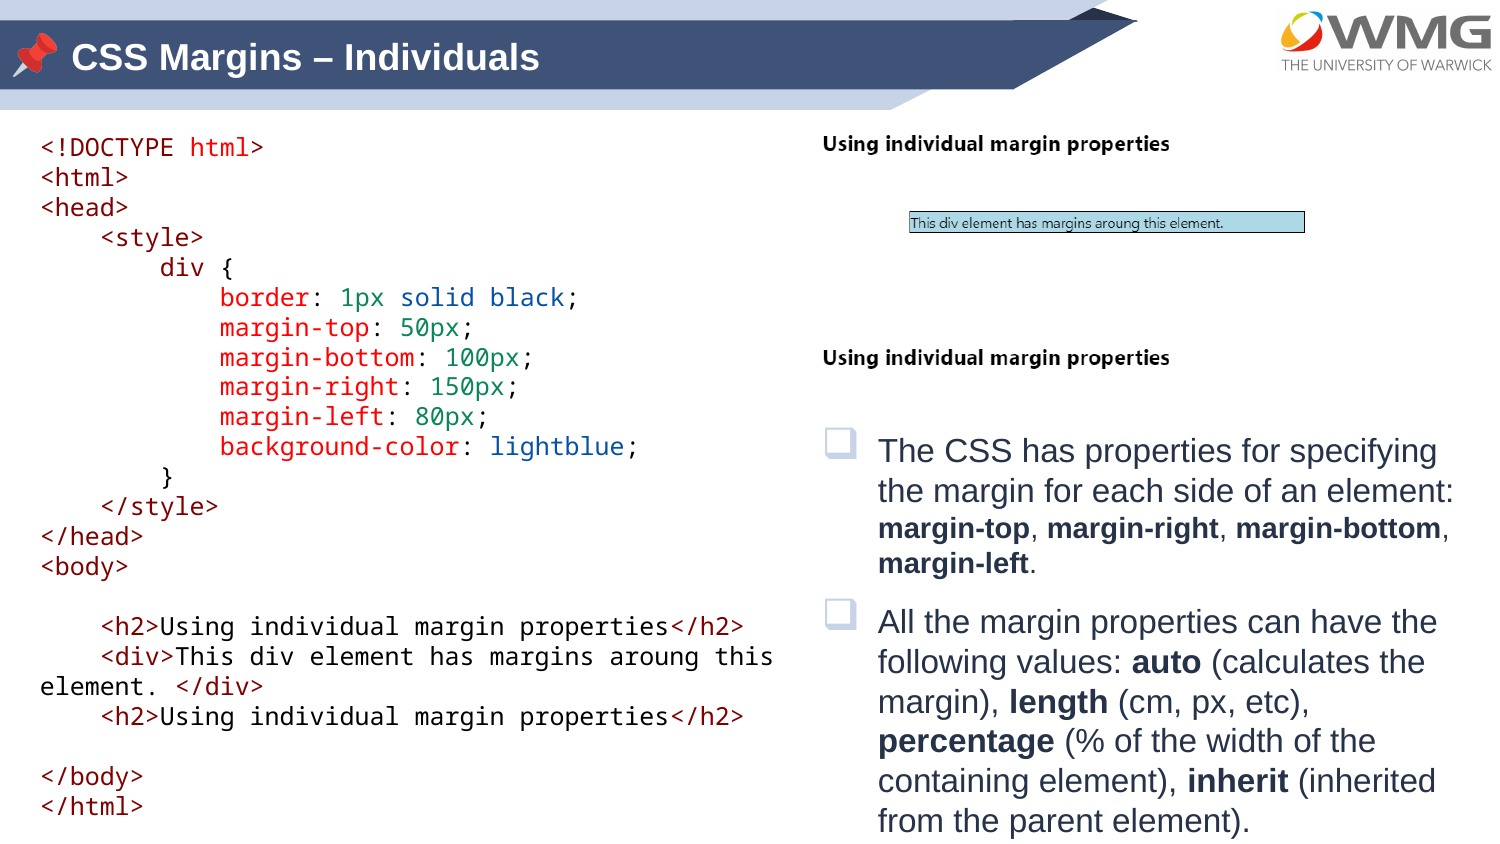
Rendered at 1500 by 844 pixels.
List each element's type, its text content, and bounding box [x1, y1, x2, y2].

title CSS Margins – Individuals [56, 21, 1031, 91]
text_box <!DOCTYPE html> <html> <head> <style> div { border: 1px solid black; margin-top: 50px; margin-bottom: 100px; margin-right: 150px; margin-left: 80px; background-color: lightblue; } </style> </head> <body> <h2>Using individual margin properties</h2> <div>This div element has margins aroung this element. </div> <h2>Using individual margin properties</h2> </body> </html> [25, 124, 807, 828]
picture [13, 33, 56, 77]
picture [1275, 8, 1498, 74]
text_box The CSS has properties for specifying the margin for each side of an element: margin-top, margin-right, margin-bottom, margin-left. All the margin properties can have the following values: auto (calculates the margin), length (cm, px, etc), percentage (% of the width of the containing element), inherit (inherited from the parent element). [806, 421, 1490, 844]
picture [814, 123, 1476, 376]
